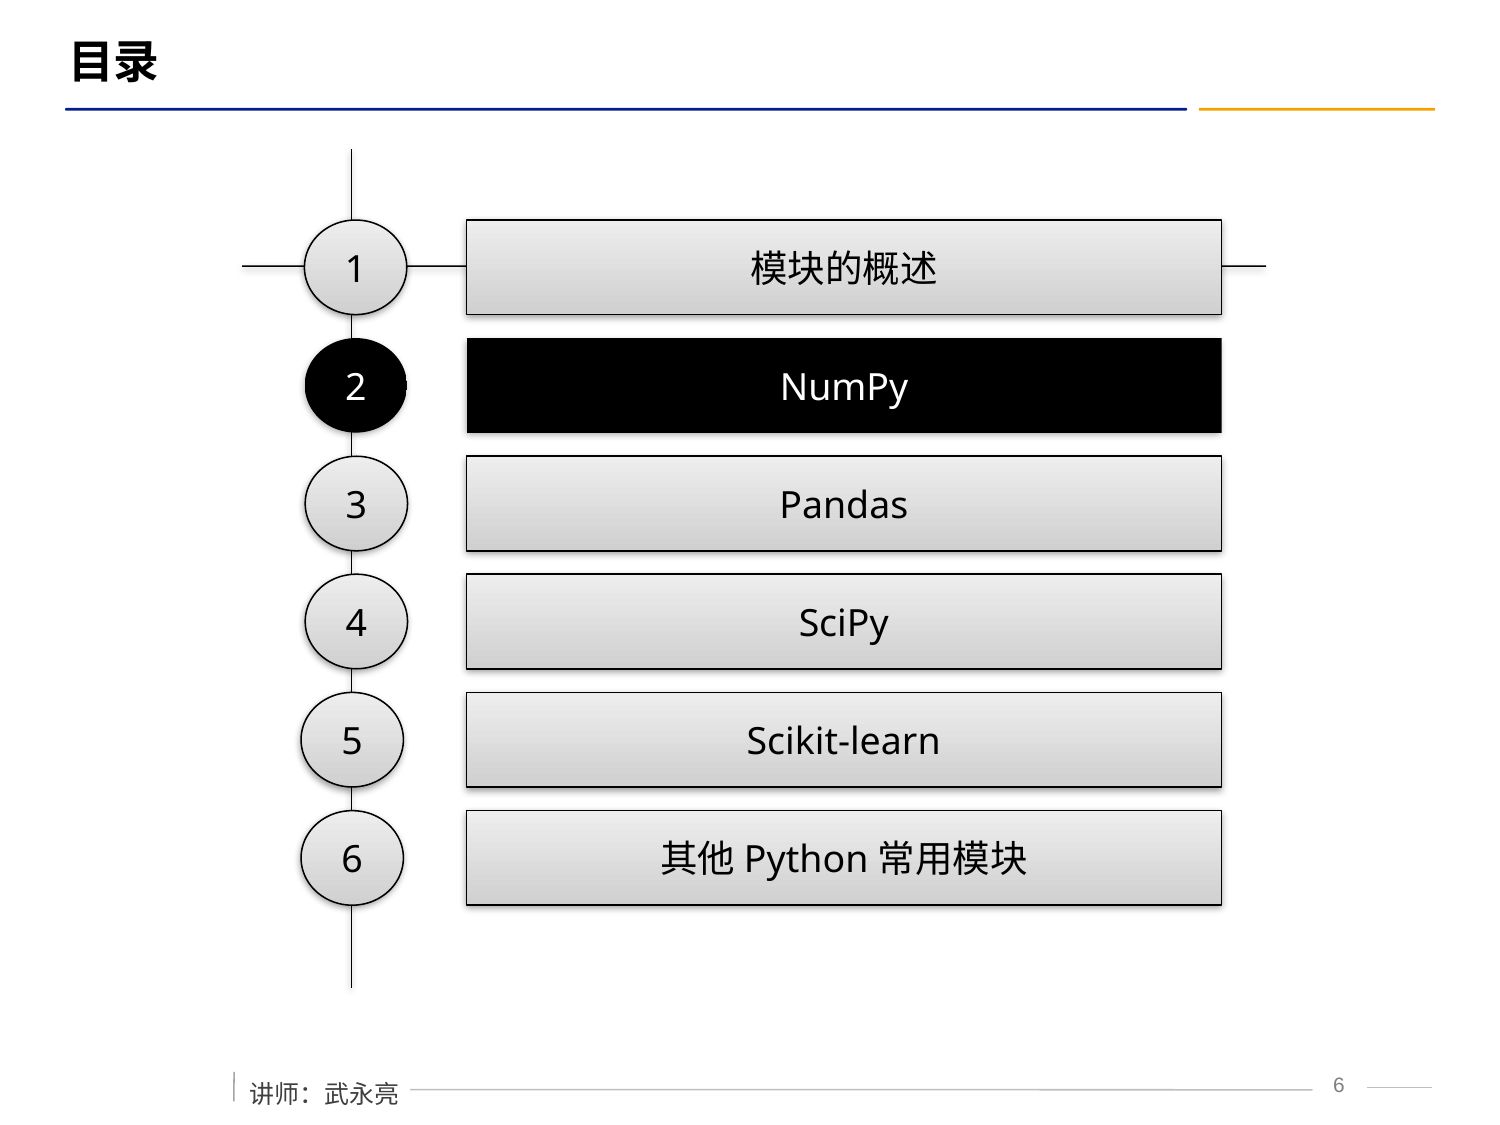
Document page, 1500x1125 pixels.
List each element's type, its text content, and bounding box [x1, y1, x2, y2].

text_box 5 [355, 691, 405, 788]
text_box 2 [304, 338, 347, 432]
text_box Pandas [466, 455, 1222, 552]
text_box 1 [303, 219, 347, 315]
text_box 模块的概述 [466, 219, 1222, 315]
text_box 6 [355, 809, 405, 906]
text_box Scikit-learn [466, 692, 1222, 788]
text_box NumPy [466, 338, 1222, 433]
title 目录 [53, 25, 1388, 97]
text_box 4 [355, 573, 409, 670]
text_box 4 [304, 574, 347, 669]
text_box 3 [355, 455, 409, 552]
text_box 2 [355, 338, 408, 433]
text_box 3 [304, 456, 347, 551]
text_box SciPy [466, 573, 1222, 670]
text_box 1 [355, 219, 408, 316]
text_box 6 [300, 810, 347, 906]
text_box 其他Python常用模块 [466, 810, 1222, 906]
text_box 5 [300, 691, 347, 788]
